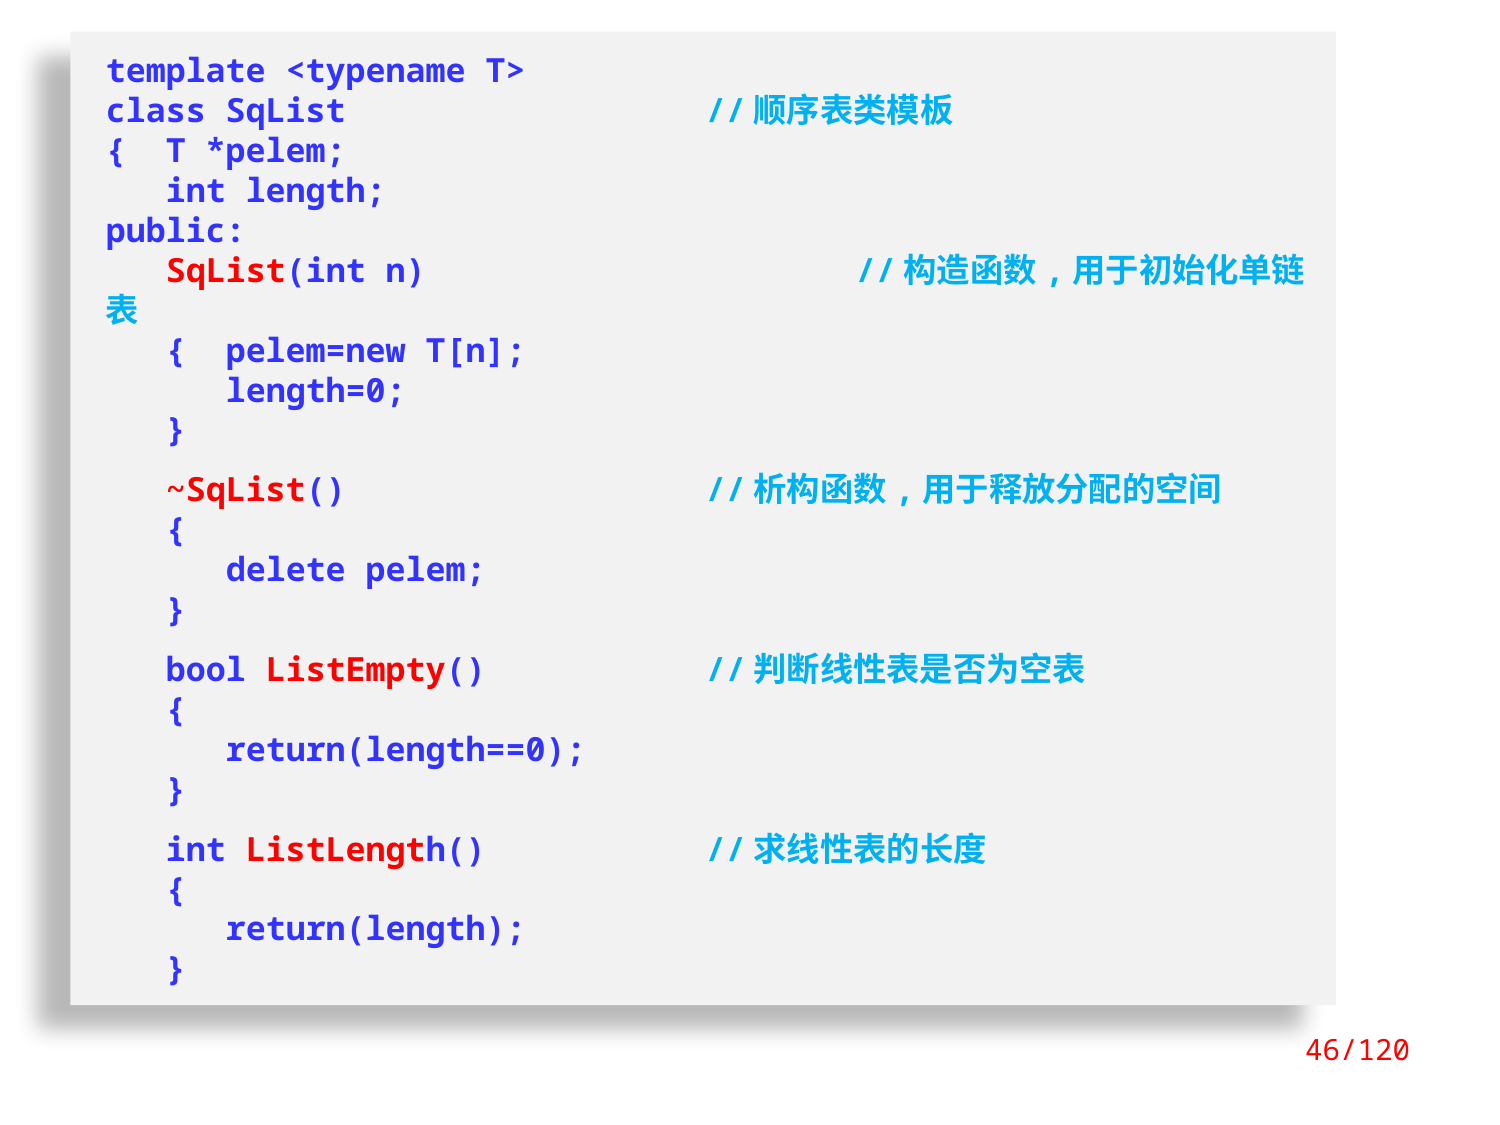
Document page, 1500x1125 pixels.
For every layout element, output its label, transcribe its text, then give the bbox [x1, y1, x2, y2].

slide_number 46/120 [1074, 1023, 1426, 1100]
text_box template <typename T> class SqList //顺序表类模板 { T *pelem; int length; public: SqList(int n) //构造函数,用于初始化单链表 { pelem=new T[n]; length=0; } ~SqList() //析构函数,用于释放分配的空间 { delete pelem; } bool ListEmpty() //判断线性表是否为空表 { return(length==0); } int ListLength() //求线性表的长度 { return(length); } [68, 29, 1338, 1007]
